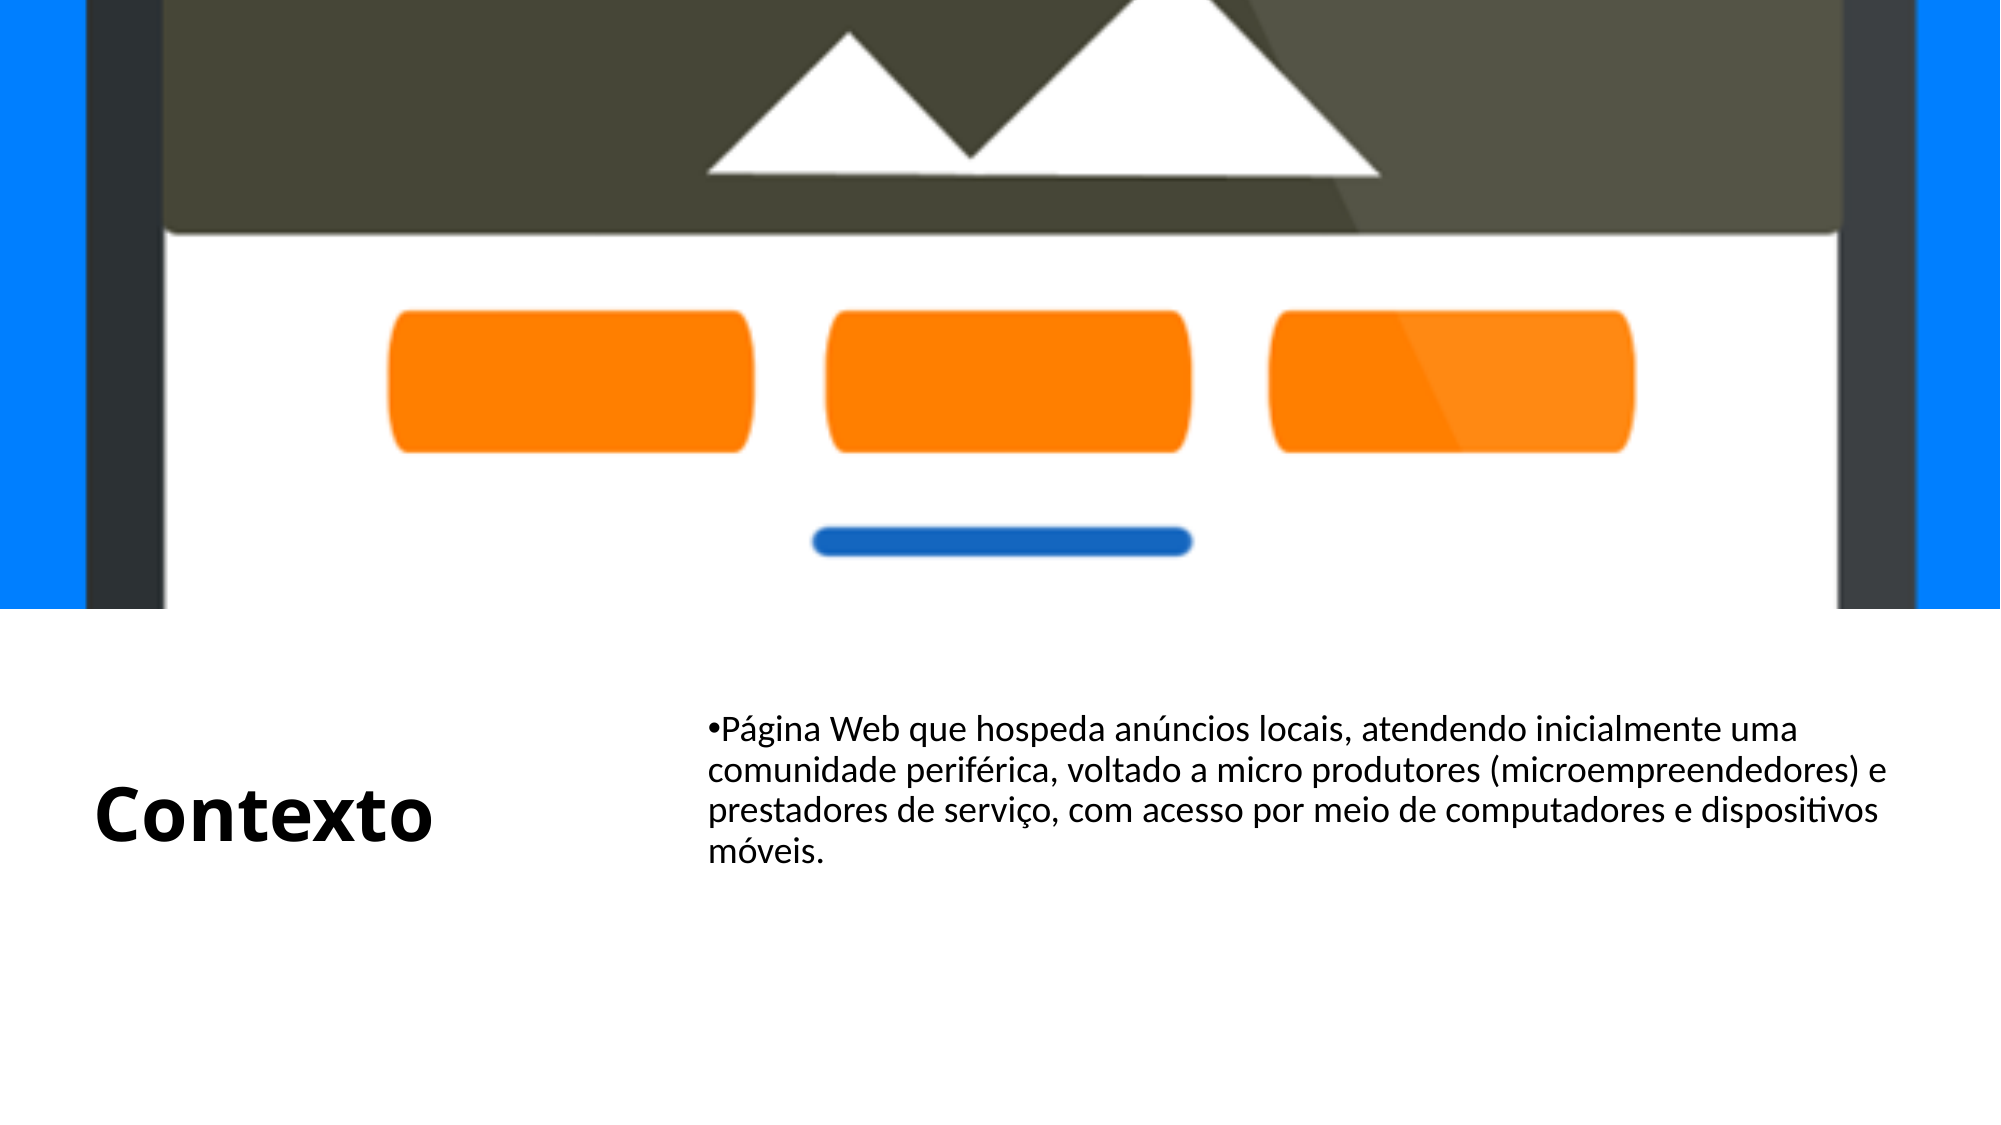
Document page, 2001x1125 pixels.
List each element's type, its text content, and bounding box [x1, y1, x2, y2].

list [0, 0, 2000, 609]
title Contexto [78, 615, 619, 1018]
text_box Página Web que hospeda anúncios locais, atendendo inicialmente uma comunidade periférica, voltado a micro produtores (microempreendedores) e prestadores de serviço, com acesso por meio de computadores e dispositivos móveis. [692, 615, 1921, 1018]
